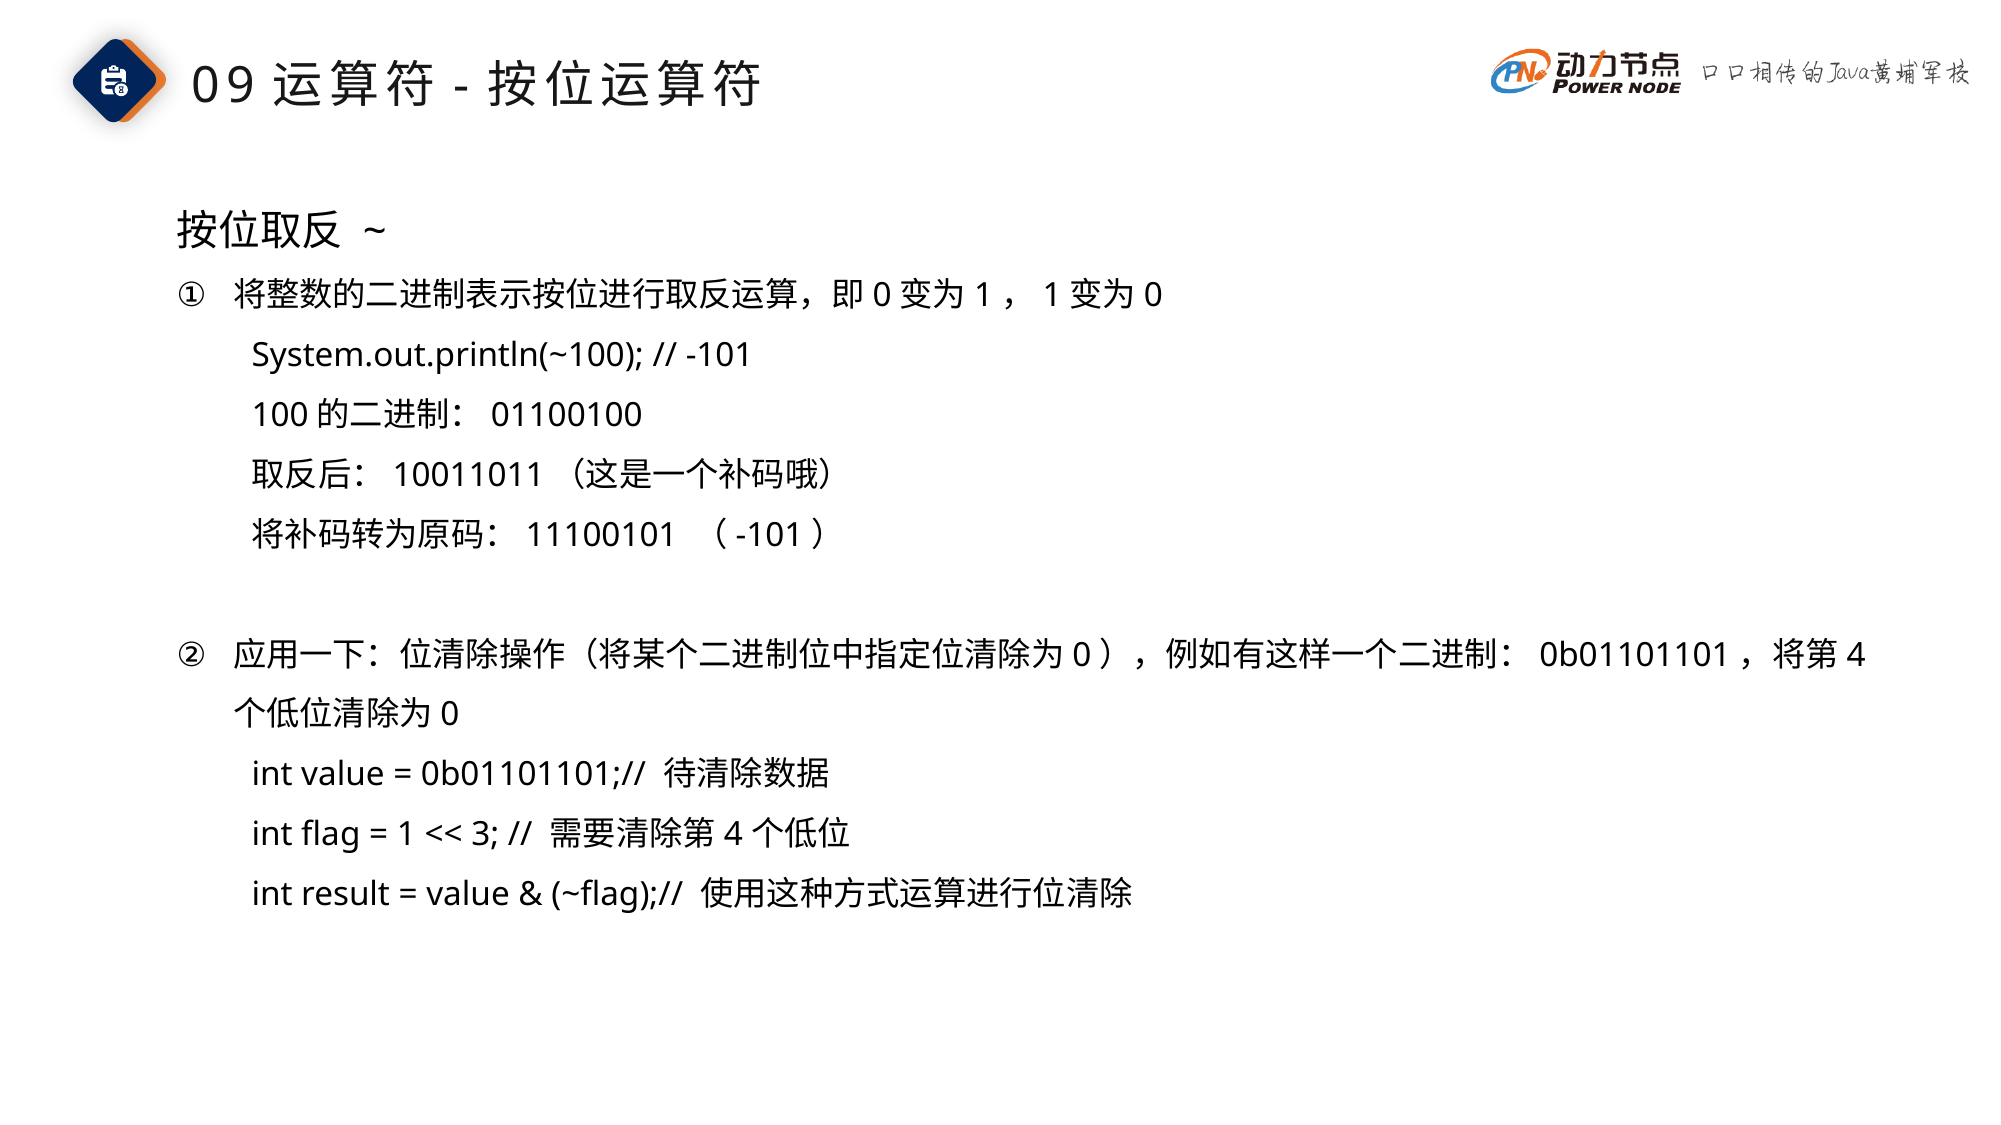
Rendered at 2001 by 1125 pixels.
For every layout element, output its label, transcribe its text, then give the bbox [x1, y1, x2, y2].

picture [1450, 0, 2000, 154]
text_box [81, 48, 158, 113]
text_box 09运算符-按位运算符 [176, 45, 855, 120]
text_box 按位取反 ~ 将整数的二进制表示按位进行取反运算，即0变为1，1变为0 System.out.println(~100); // -101 100的二进制：01100100 取反后：10011011（这是一个补码哦） 将补码转为原码：11100101 （-101） 应用一下：位清除操作（将某个二进制位中指定位清除为0），例如有这样一个二进制：0b01101101，将第4个低位清除为0 int value = 0b01101101;// 待清除数据 int flag = 1 << 3; // 需要清除第4个低位 int result = value & (~flag);// 使用这种方式运算进行位清除 [176, 153, 1887, 938]
